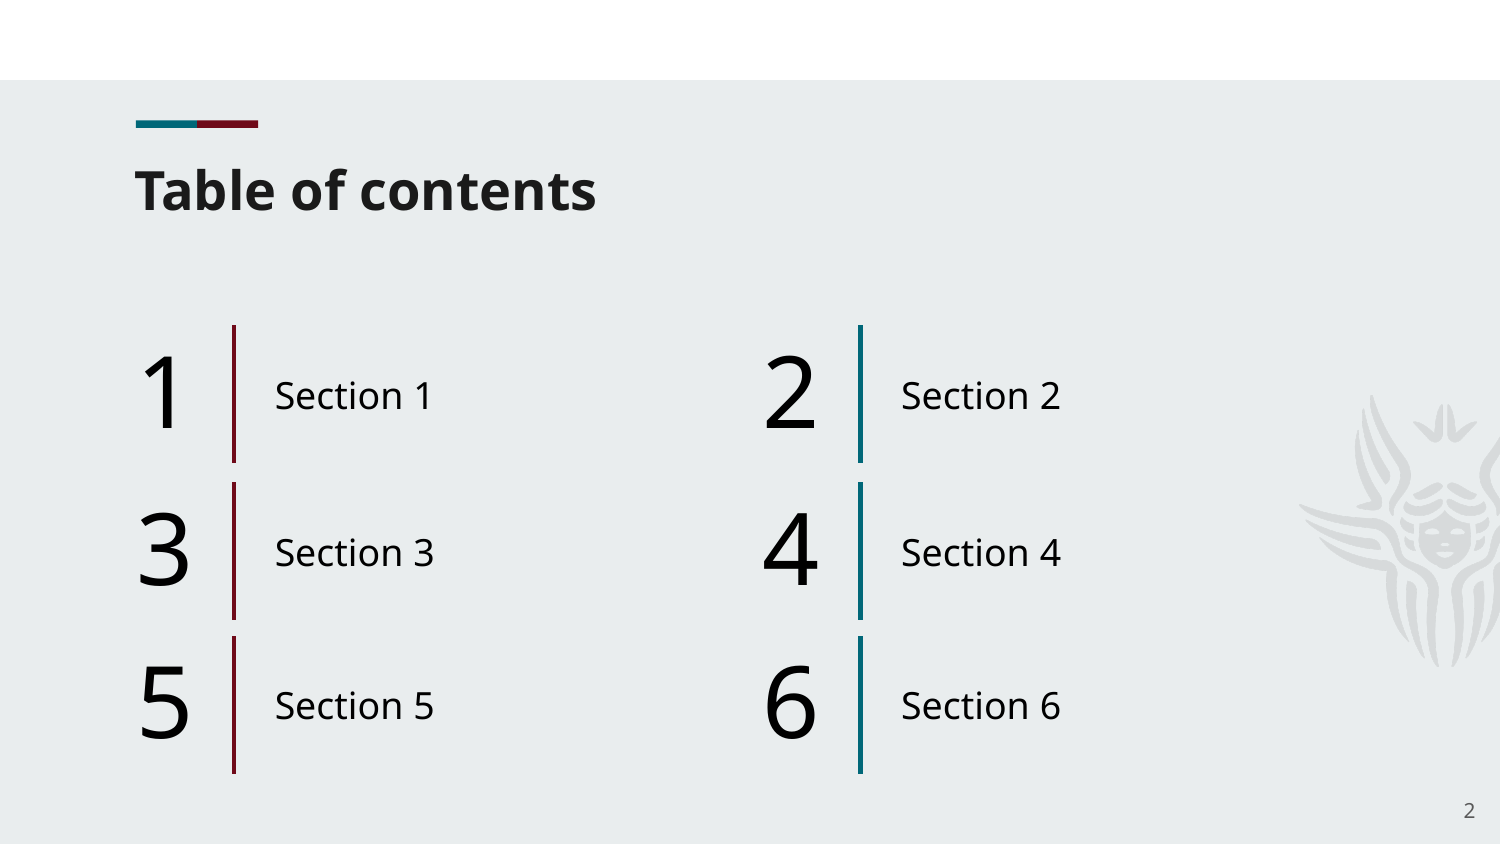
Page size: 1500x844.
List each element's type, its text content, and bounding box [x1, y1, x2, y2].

slide_number ‹#› [1400, 779, 1491, 844]
title Table of contents [119, 141, 1381, 230]
